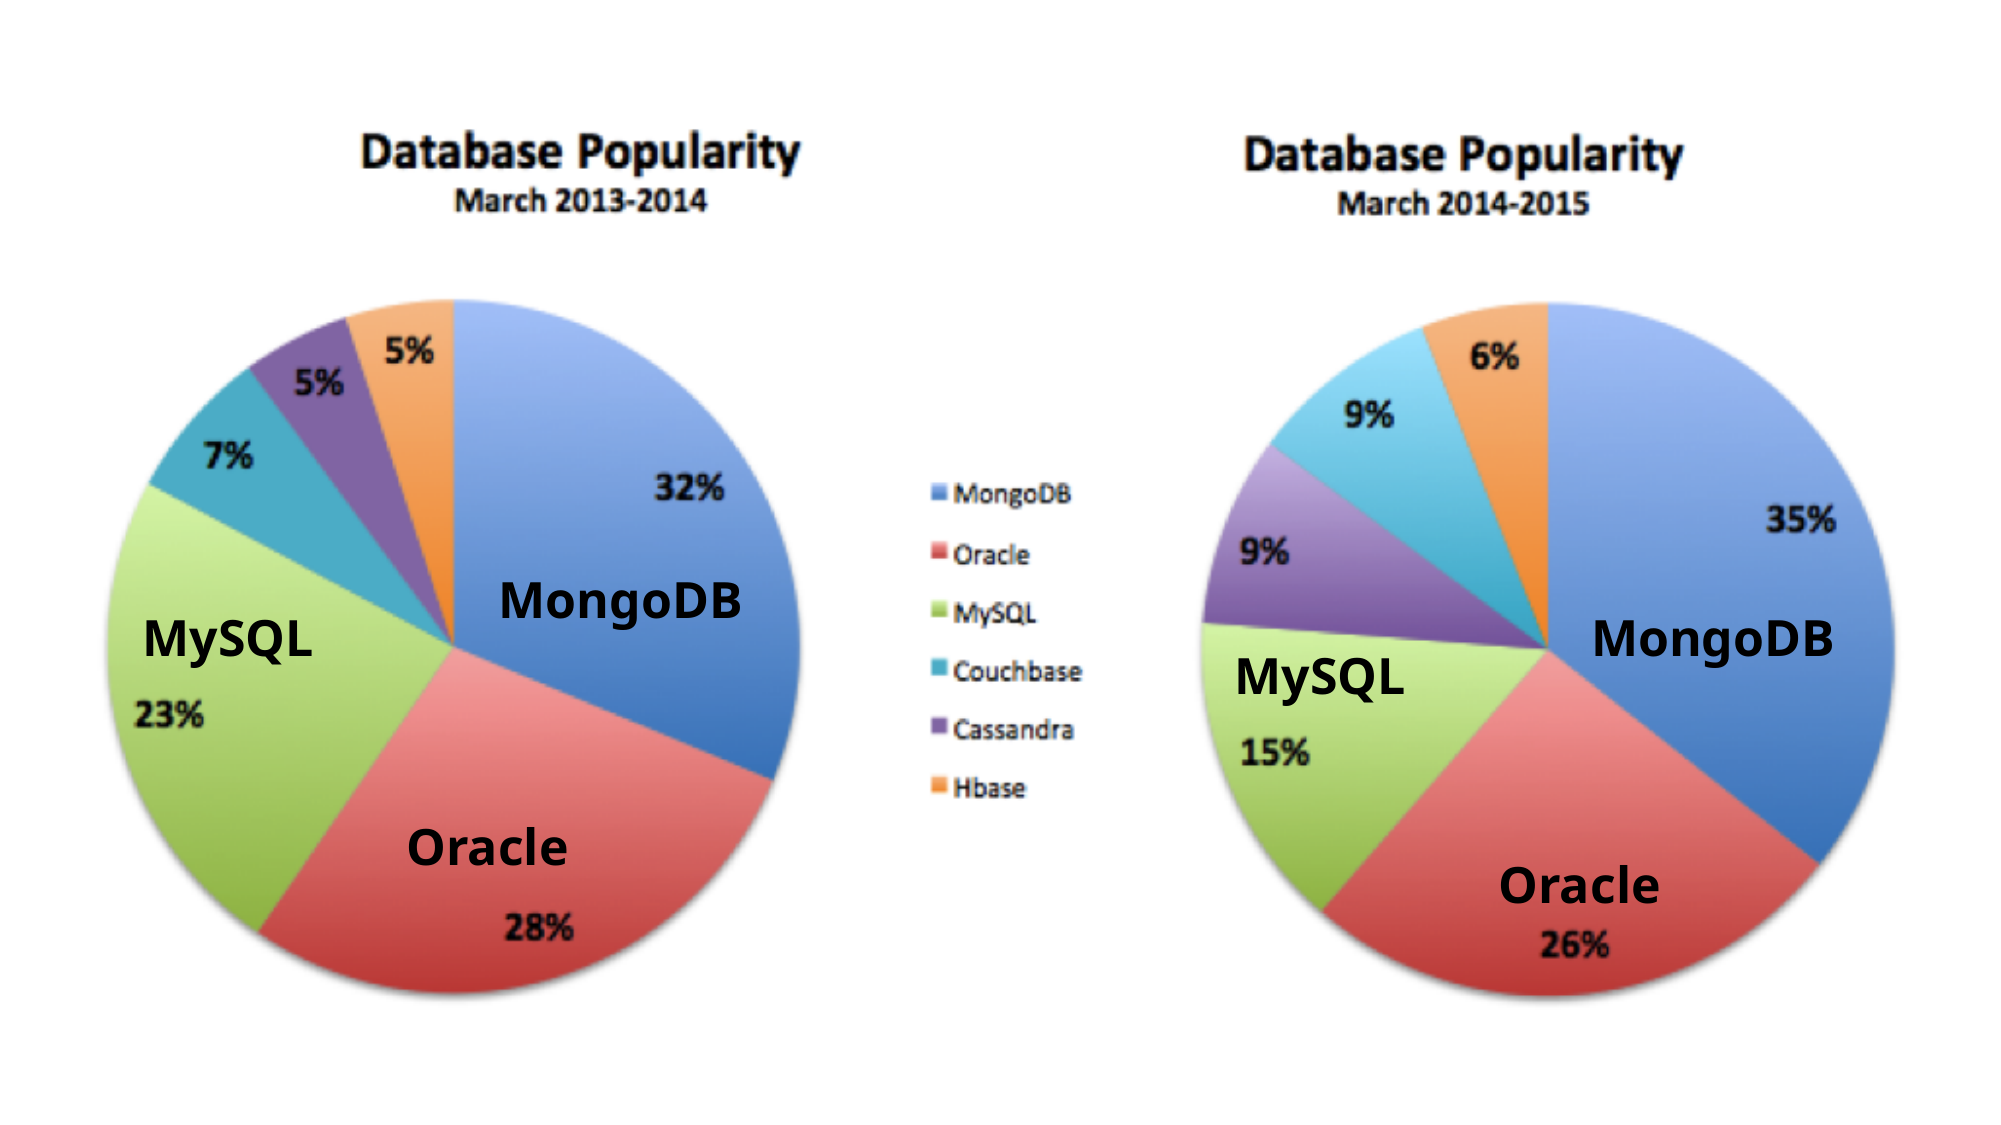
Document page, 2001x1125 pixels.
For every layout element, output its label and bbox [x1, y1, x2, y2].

list [49, 86, 1951, 1035]
